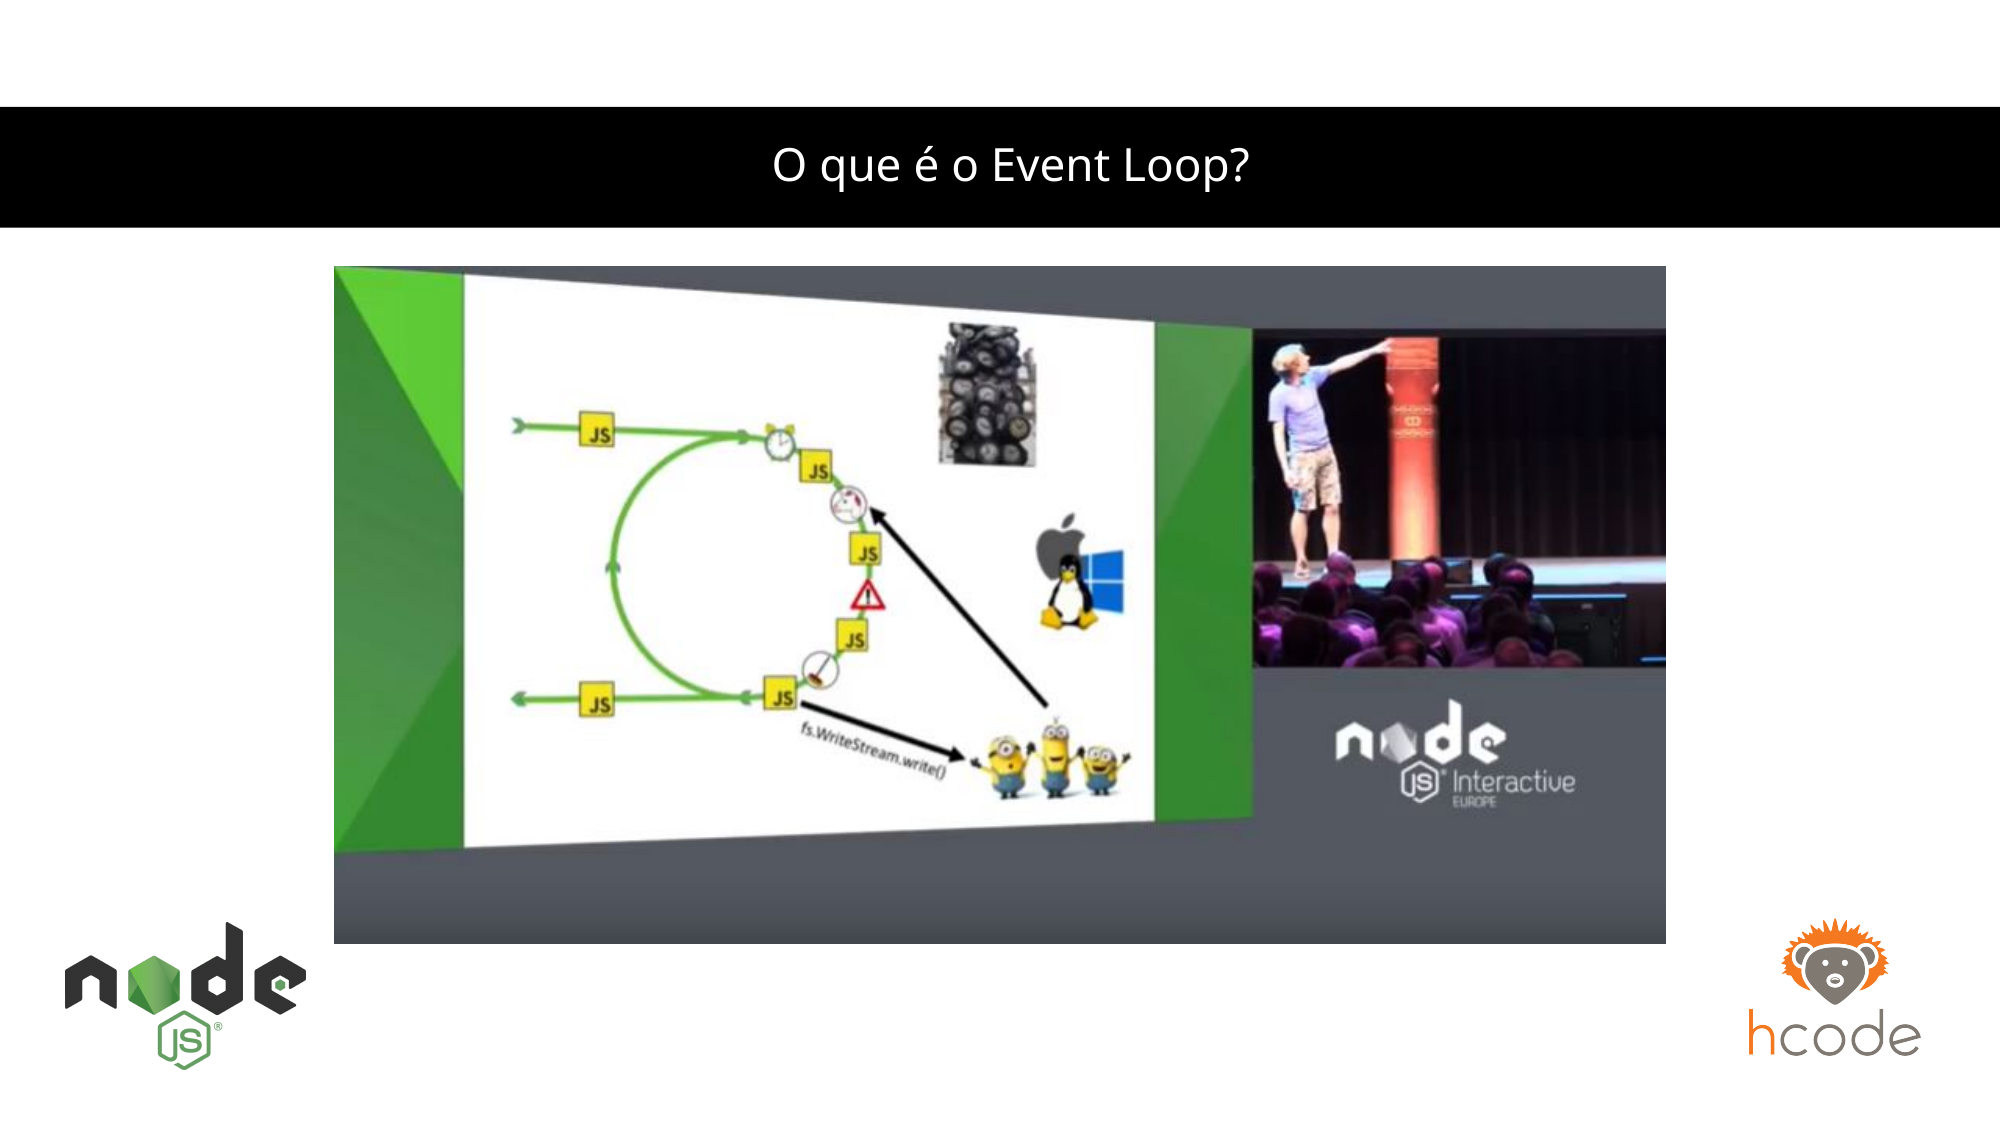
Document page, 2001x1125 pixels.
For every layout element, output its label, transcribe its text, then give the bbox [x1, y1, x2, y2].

text_box [0, 106, 2000, 229]
picture [334, 266, 1666, 944]
picture [1749, 918, 1921, 1056]
title O que é o Event Loop? [91, 105, 1931, 228]
picture [64, 922, 306, 1070]
